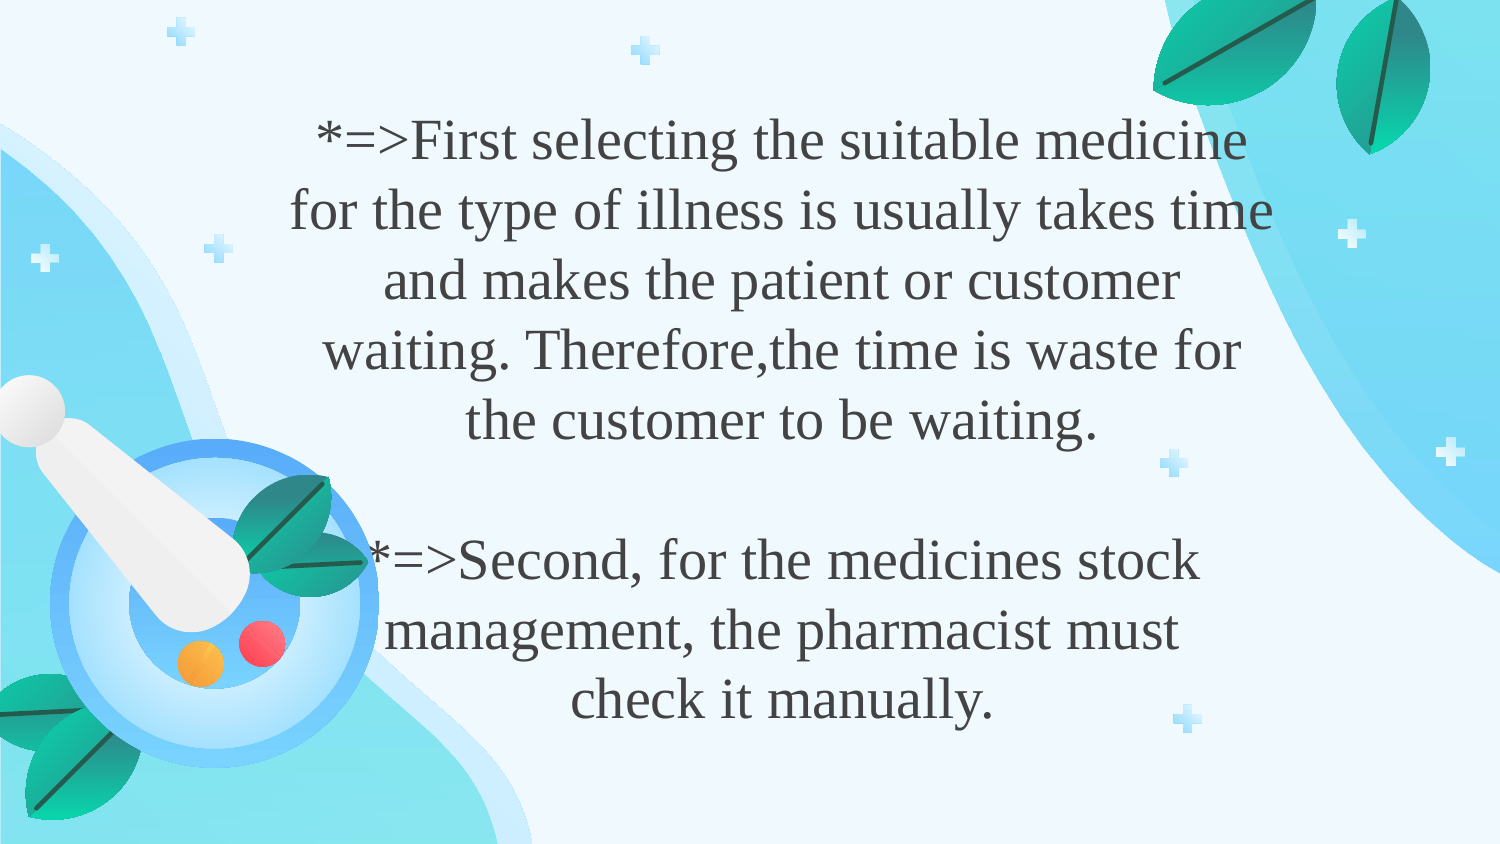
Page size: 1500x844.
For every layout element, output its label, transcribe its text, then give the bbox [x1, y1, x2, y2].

subtitle *=>First selecting the suitable medicine for the type of illness is usually takes time and makes the patient or customer waiting. Therefore,the time is waste for the customer to be waiting. *=>Second, for the medicines stock management, the pharmacist must check it manually. [271, 273, 1294, 559]
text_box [1164, 0, 1334, 120]
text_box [1310, 0, 1455, 136]
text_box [0, 374, 396, 826]
